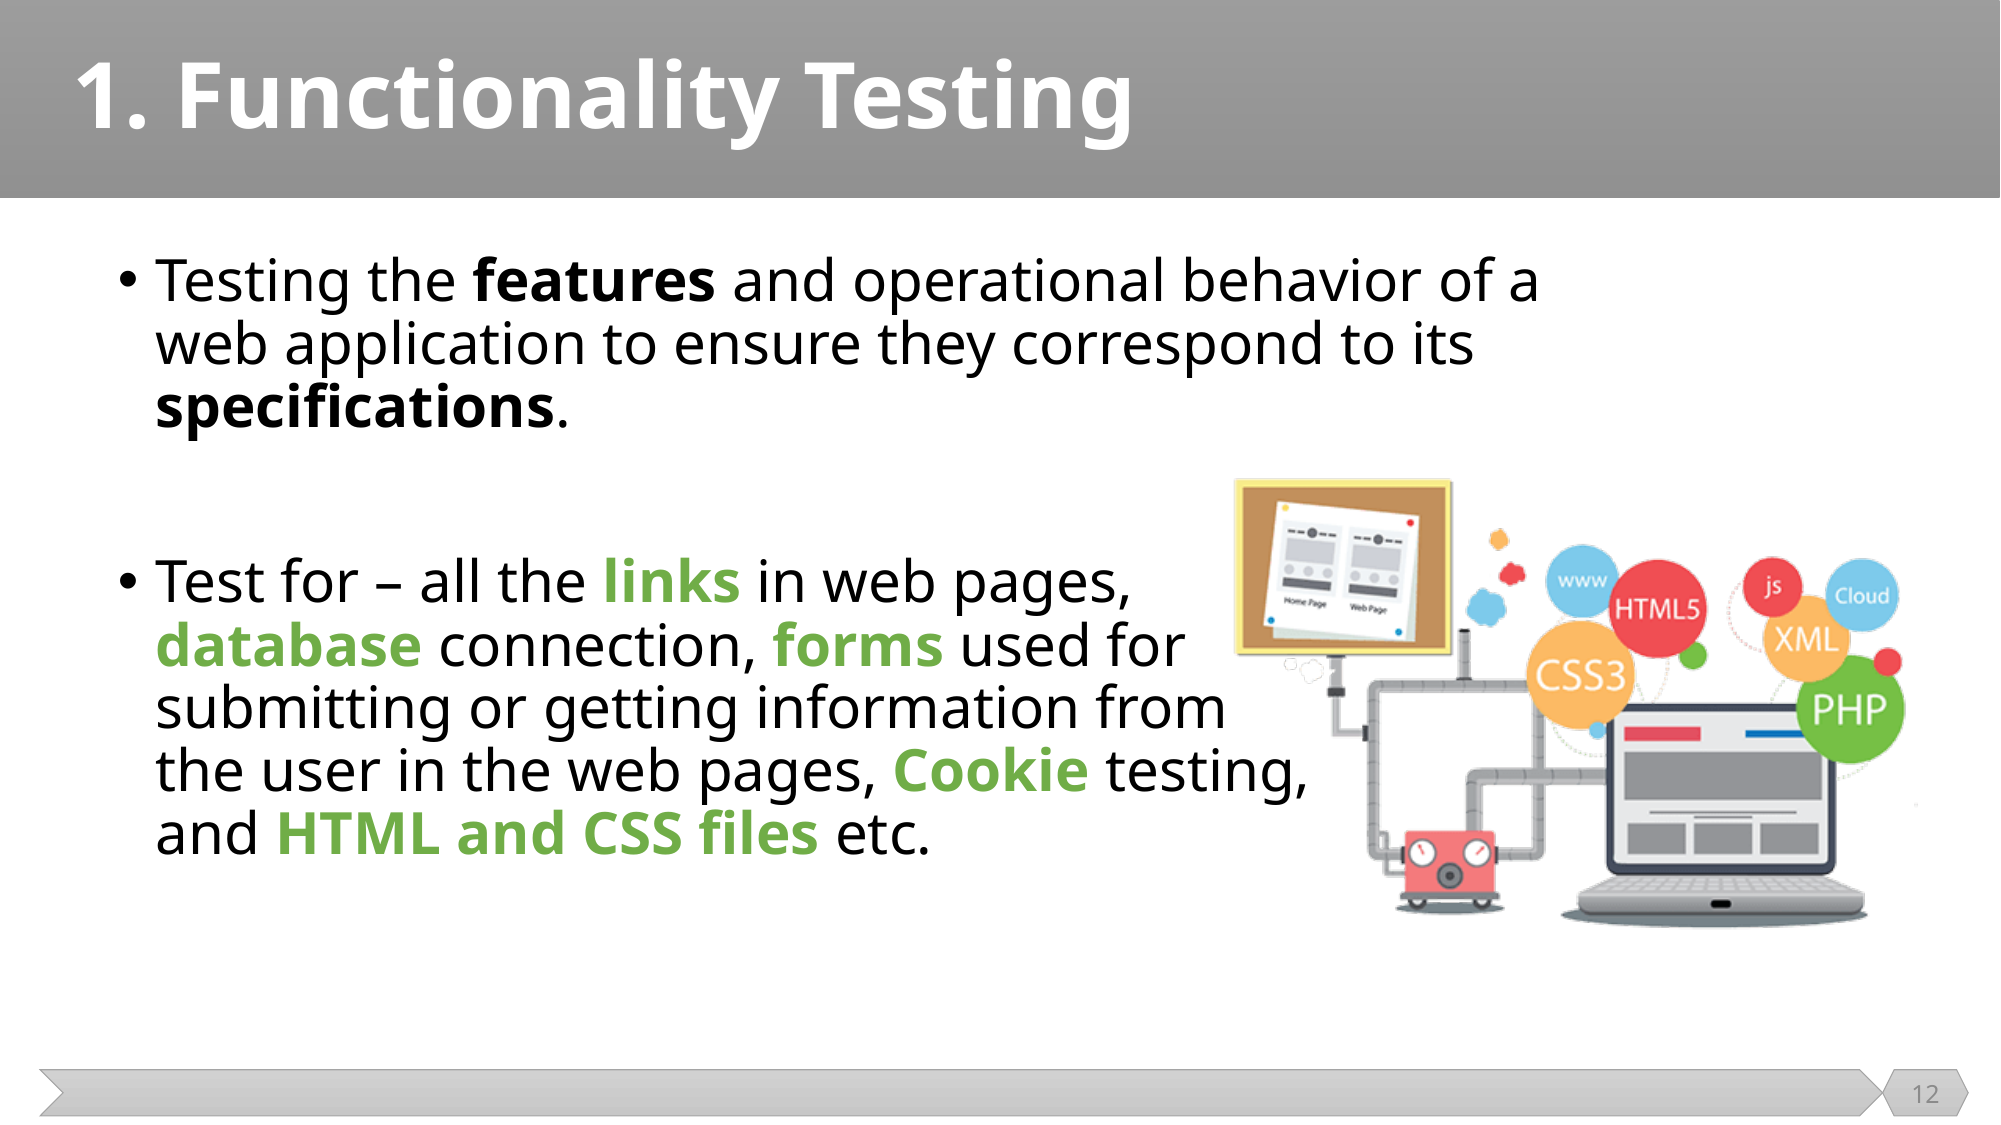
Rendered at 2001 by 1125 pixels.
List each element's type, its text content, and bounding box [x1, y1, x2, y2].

title 1. Functionality Testing [56, 0, 1969, 199]
slide_number 12 [1882, 1065, 1969, 1125]
picture [1225, 460, 1929, 959]
list Testing the features and operational behavior of a web application to ensure they correspond to its specifications. Test for – all the links in web pages, database connection, forms used for submitting or getting information from the user in the web pages, Cookie testing, and HTML and CSS files etc. [102, 243, 1674, 1019]
